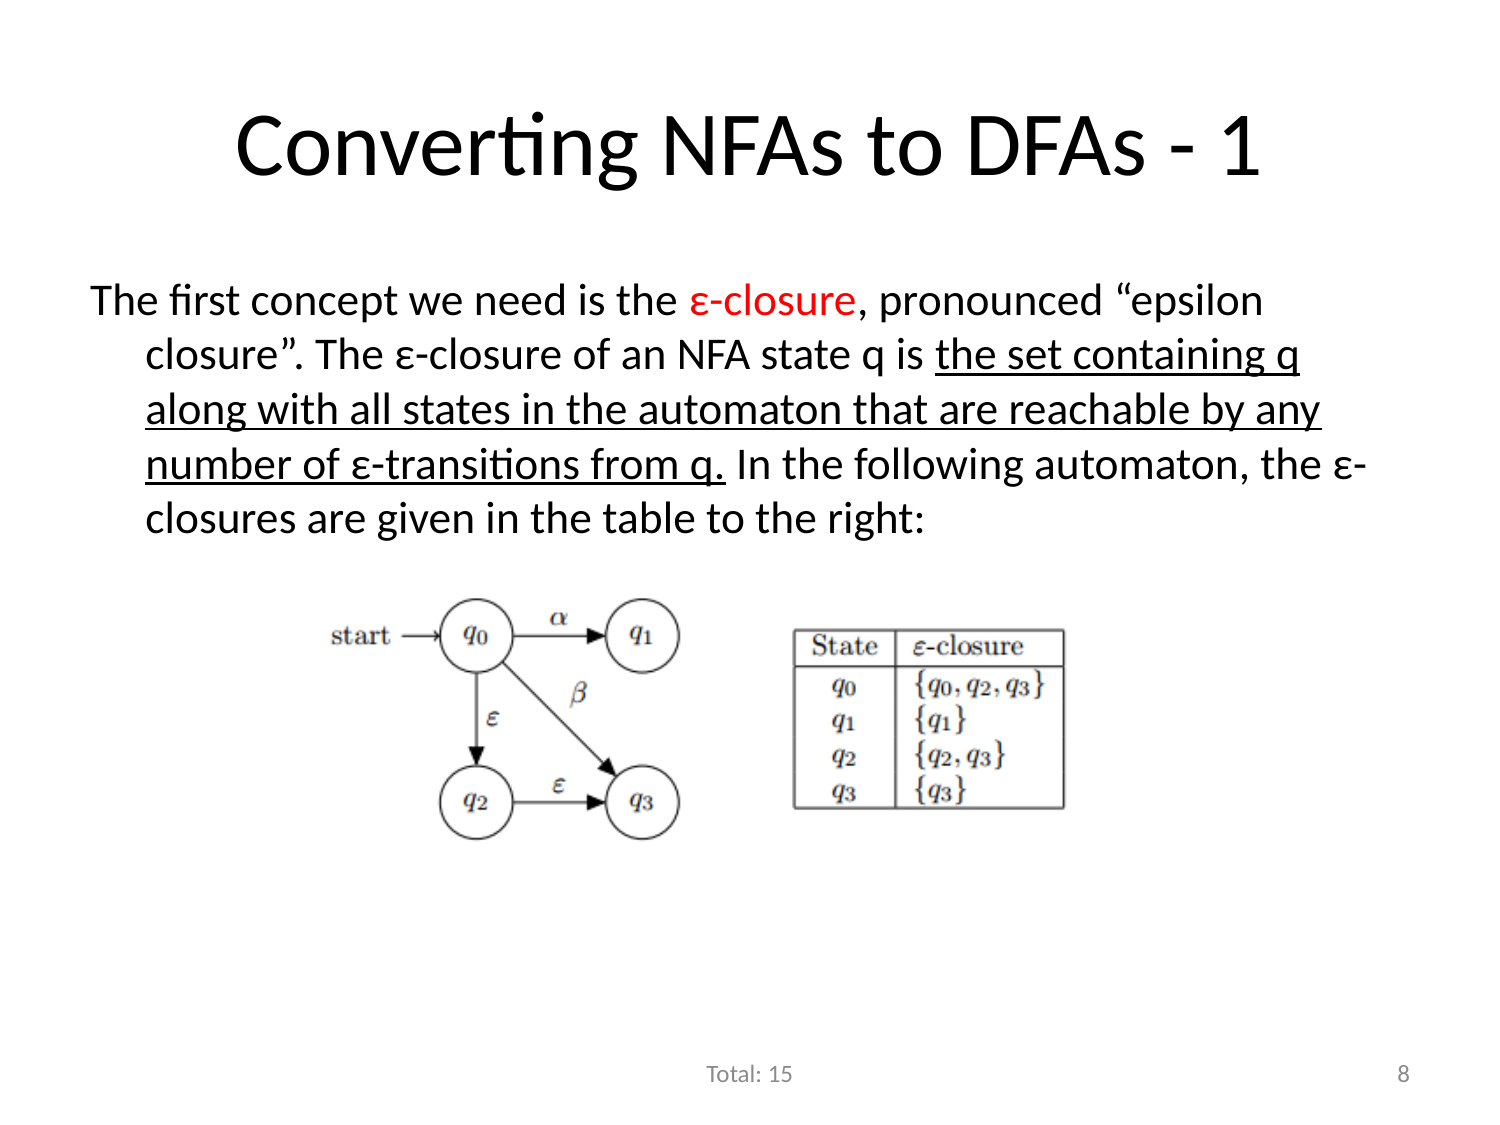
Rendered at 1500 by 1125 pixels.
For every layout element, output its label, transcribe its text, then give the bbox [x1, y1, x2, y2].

footer Total: 15 [512, 1042, 988, 1103]
picture [324, 597, 1114, 870]
title Converting NFAs to DFAs - 1 [75, 45, 1425, 233]
slide_number 8 [1074, 1042, 1425, 1103]
list The first concept we need is the ε-closure, pronounced “epsilon closure”. The ε-closure of an NFA state q is the set containing q along with all states in the automaton that are reachable by any number of ε-transitions from q. In the following automaton, the ε-closures are given in the table to the right: [75, 262, 1425, 551]
